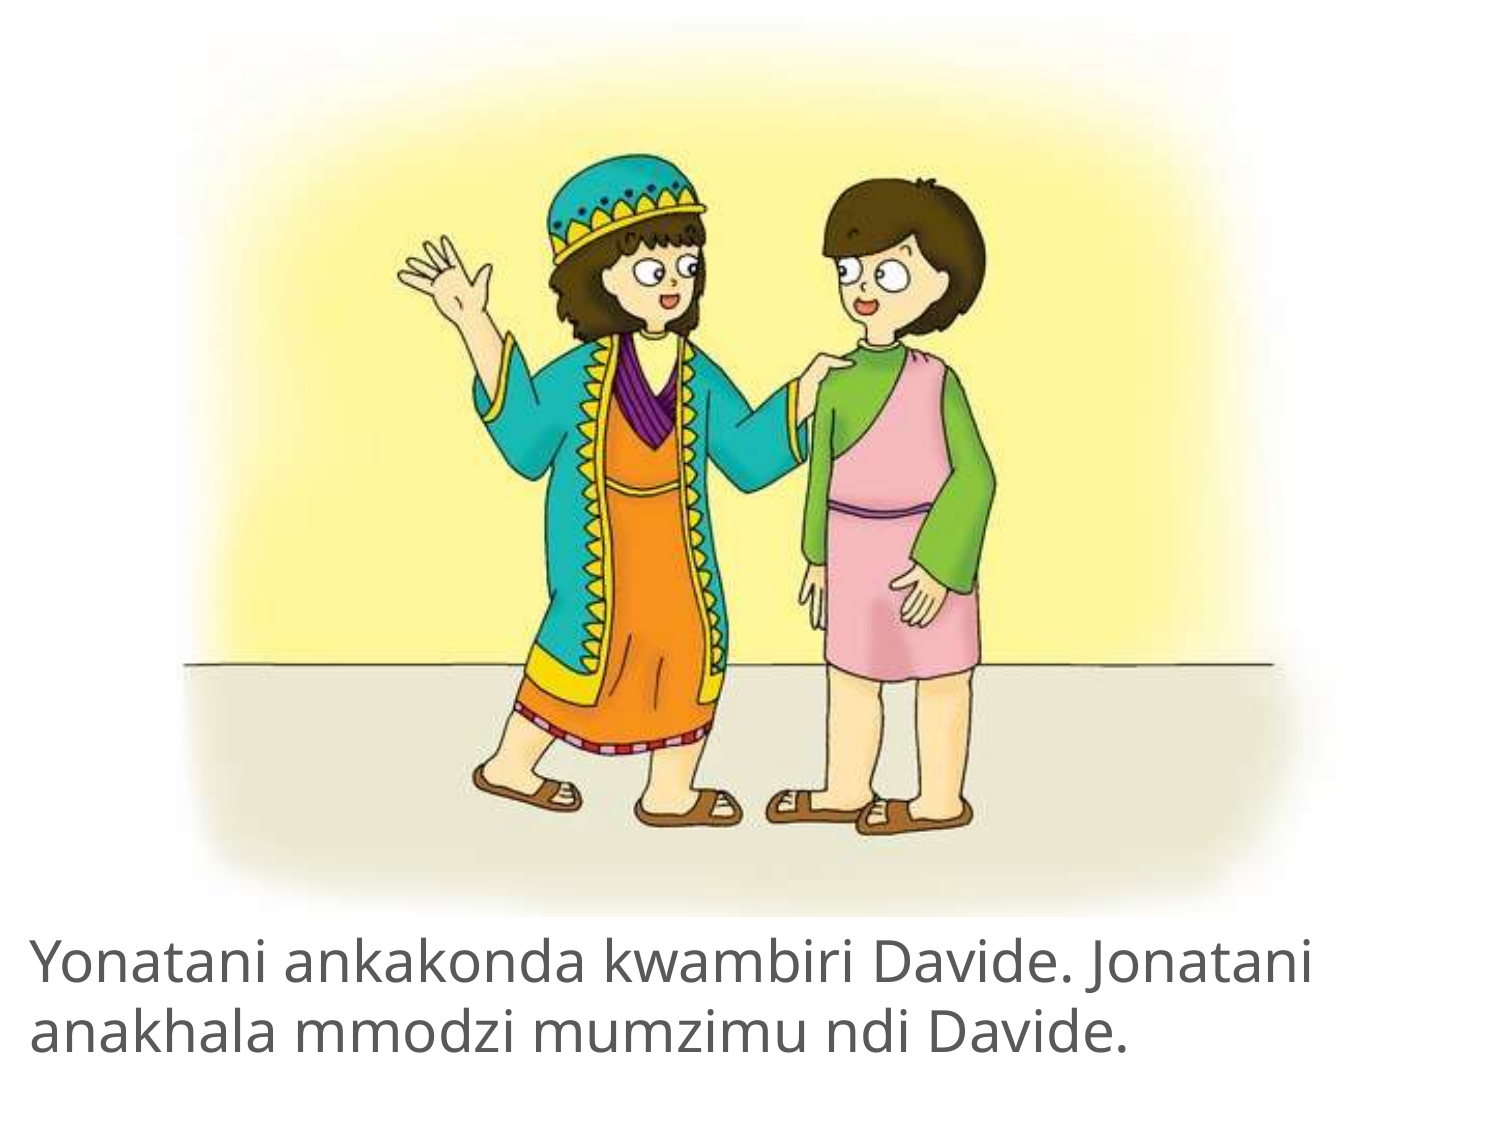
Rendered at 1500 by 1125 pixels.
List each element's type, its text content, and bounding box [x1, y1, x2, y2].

text_box Yonatani ankakonda kwambiri Davide. Jonatani anakhala mmodzi mumzimu ndi Davide. [14, 916, 1486, 1072]
picture [77, 0, 1423, 917]
